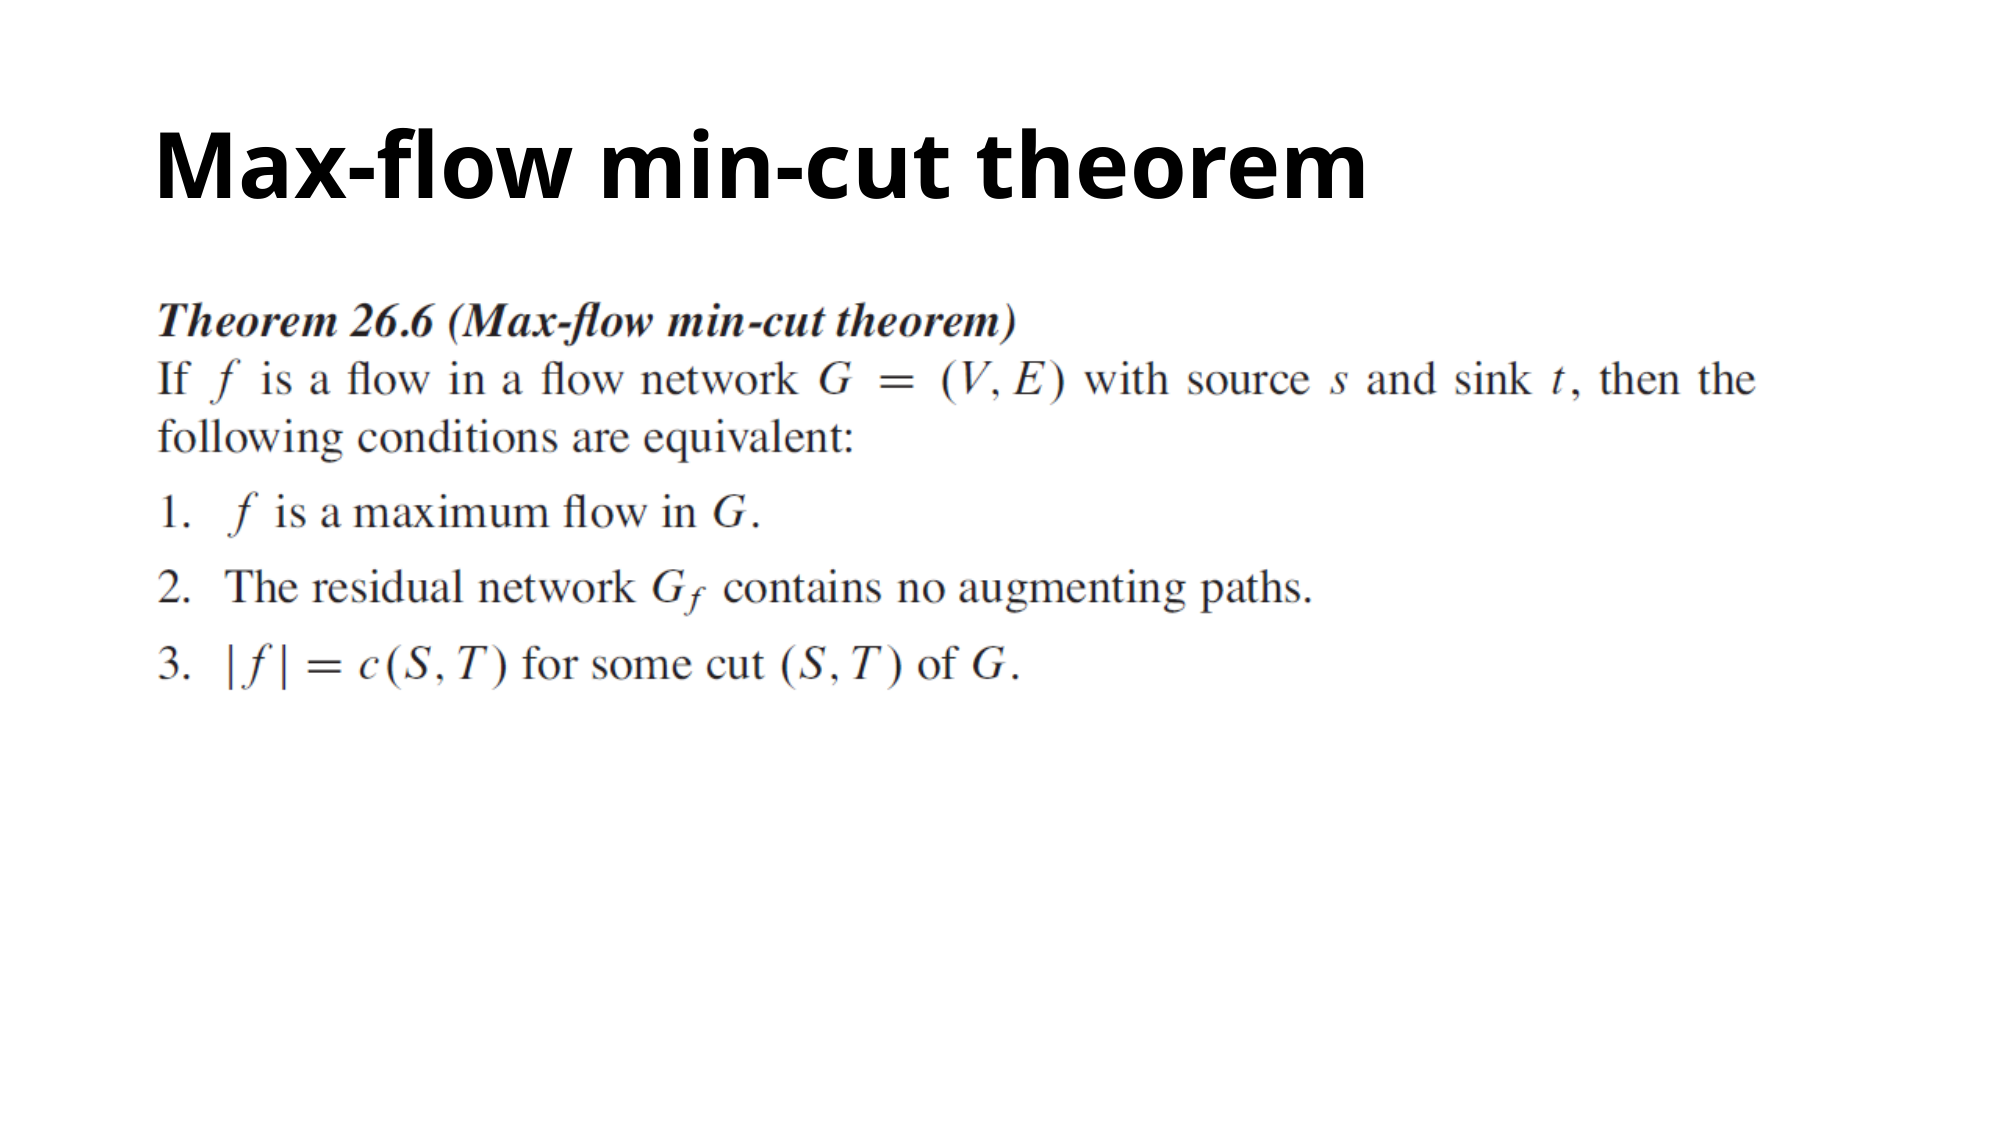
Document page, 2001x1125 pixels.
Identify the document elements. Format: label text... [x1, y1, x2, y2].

picture [137, 277, 1768, 723]
title Max-flow min-cut theorem [137, 59, 1863, 278]
